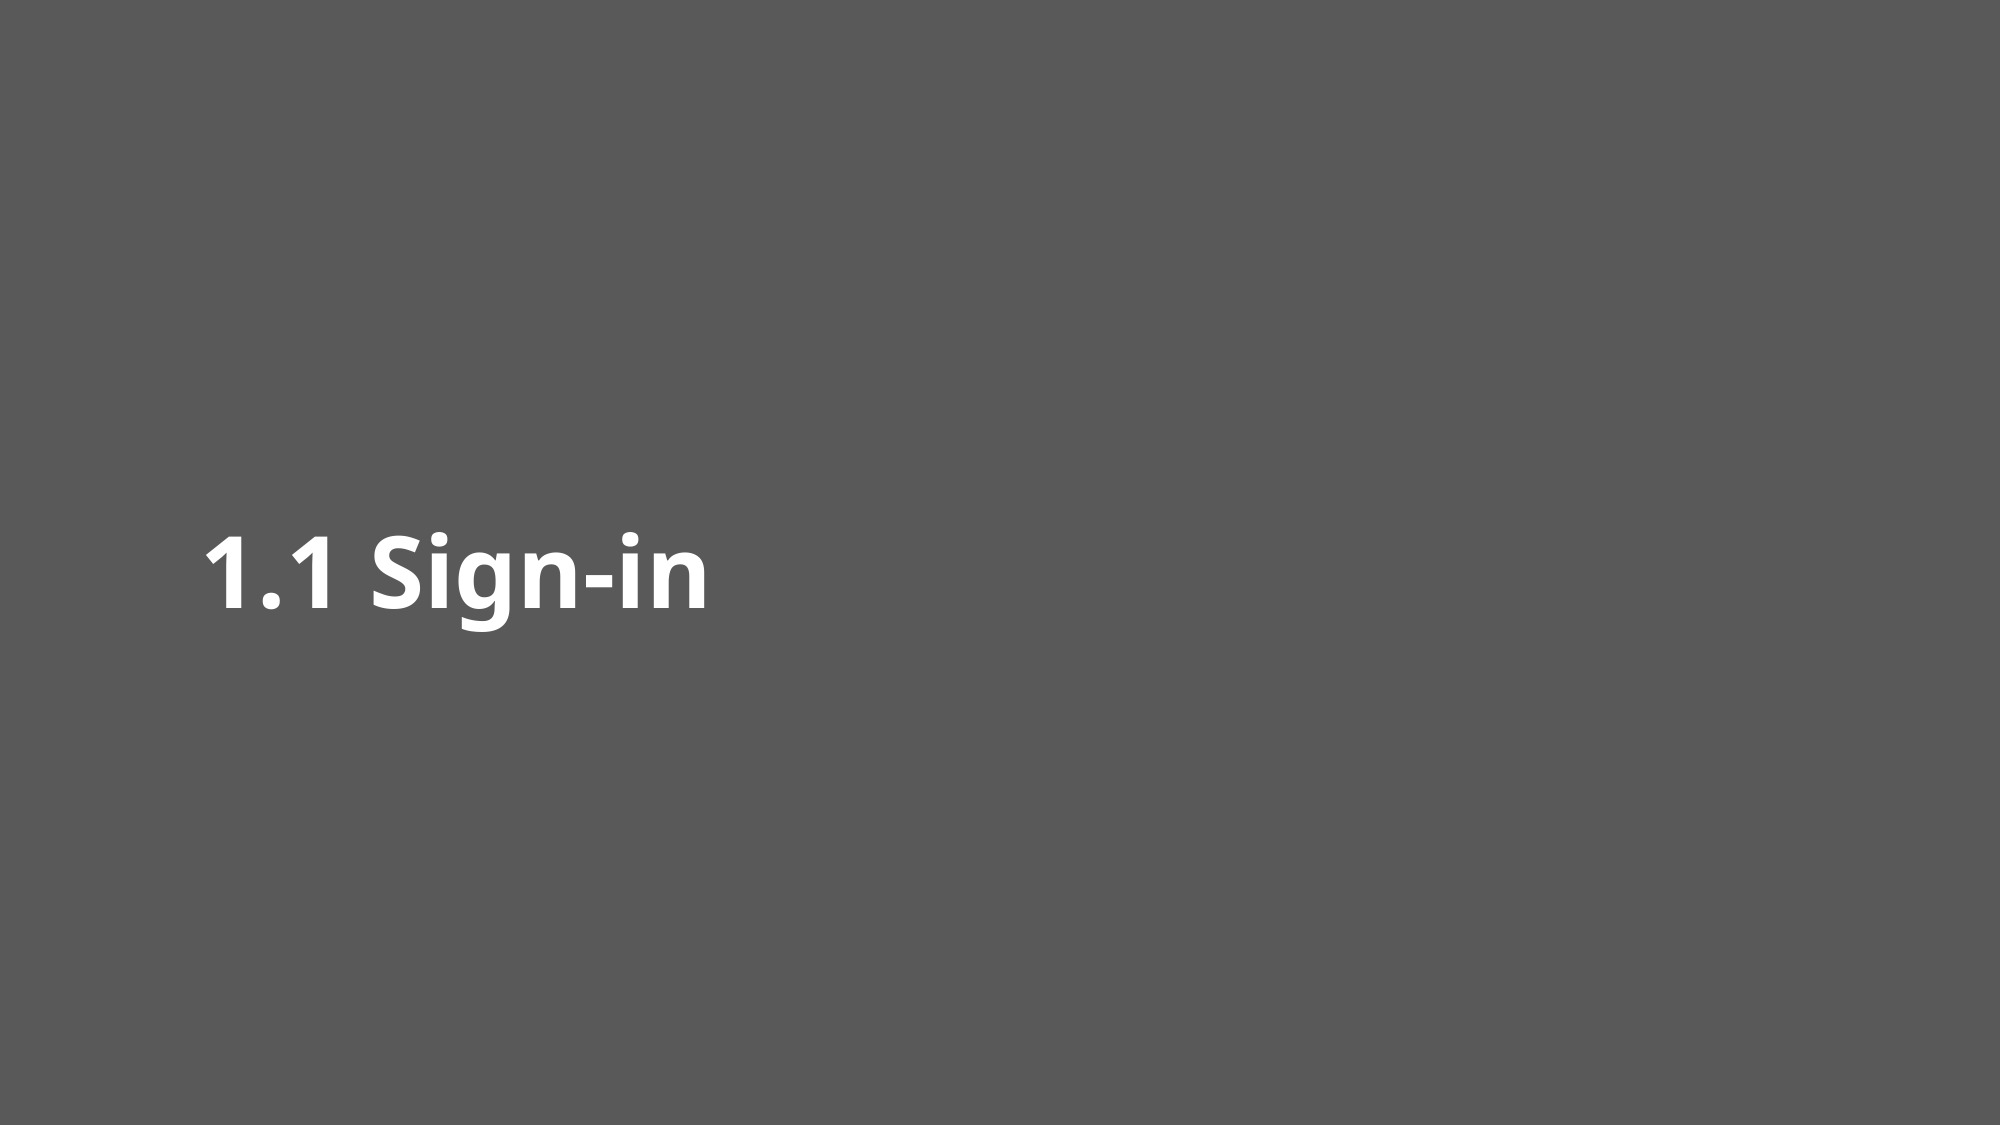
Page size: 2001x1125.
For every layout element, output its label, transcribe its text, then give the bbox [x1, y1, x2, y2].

text_box 1.1 Sign-in [35, 501, 1923, 637]
